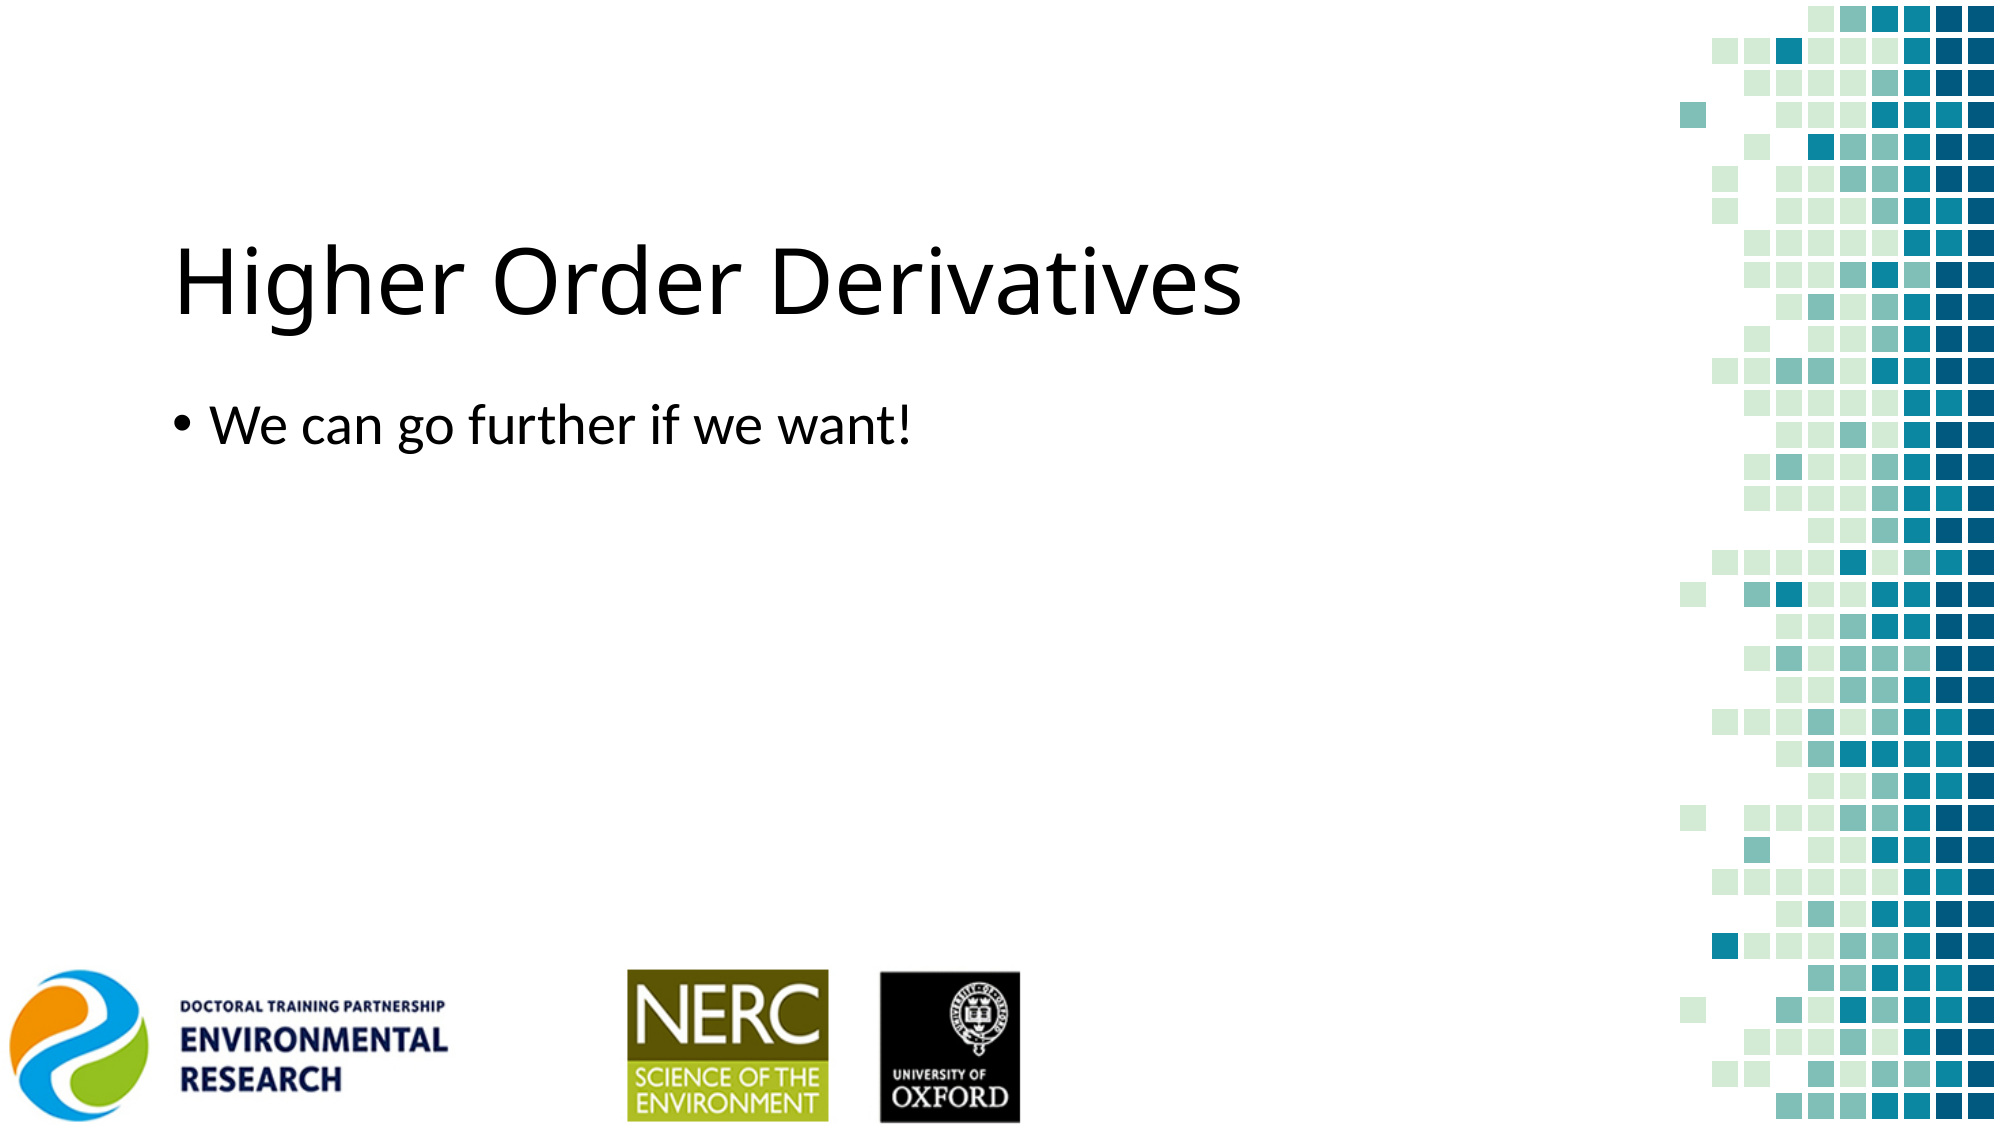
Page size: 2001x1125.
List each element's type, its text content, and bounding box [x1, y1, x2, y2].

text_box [0, 964, 1676, 1125]
title Higher Order Derivatives [157, 161, 1636, 350]
